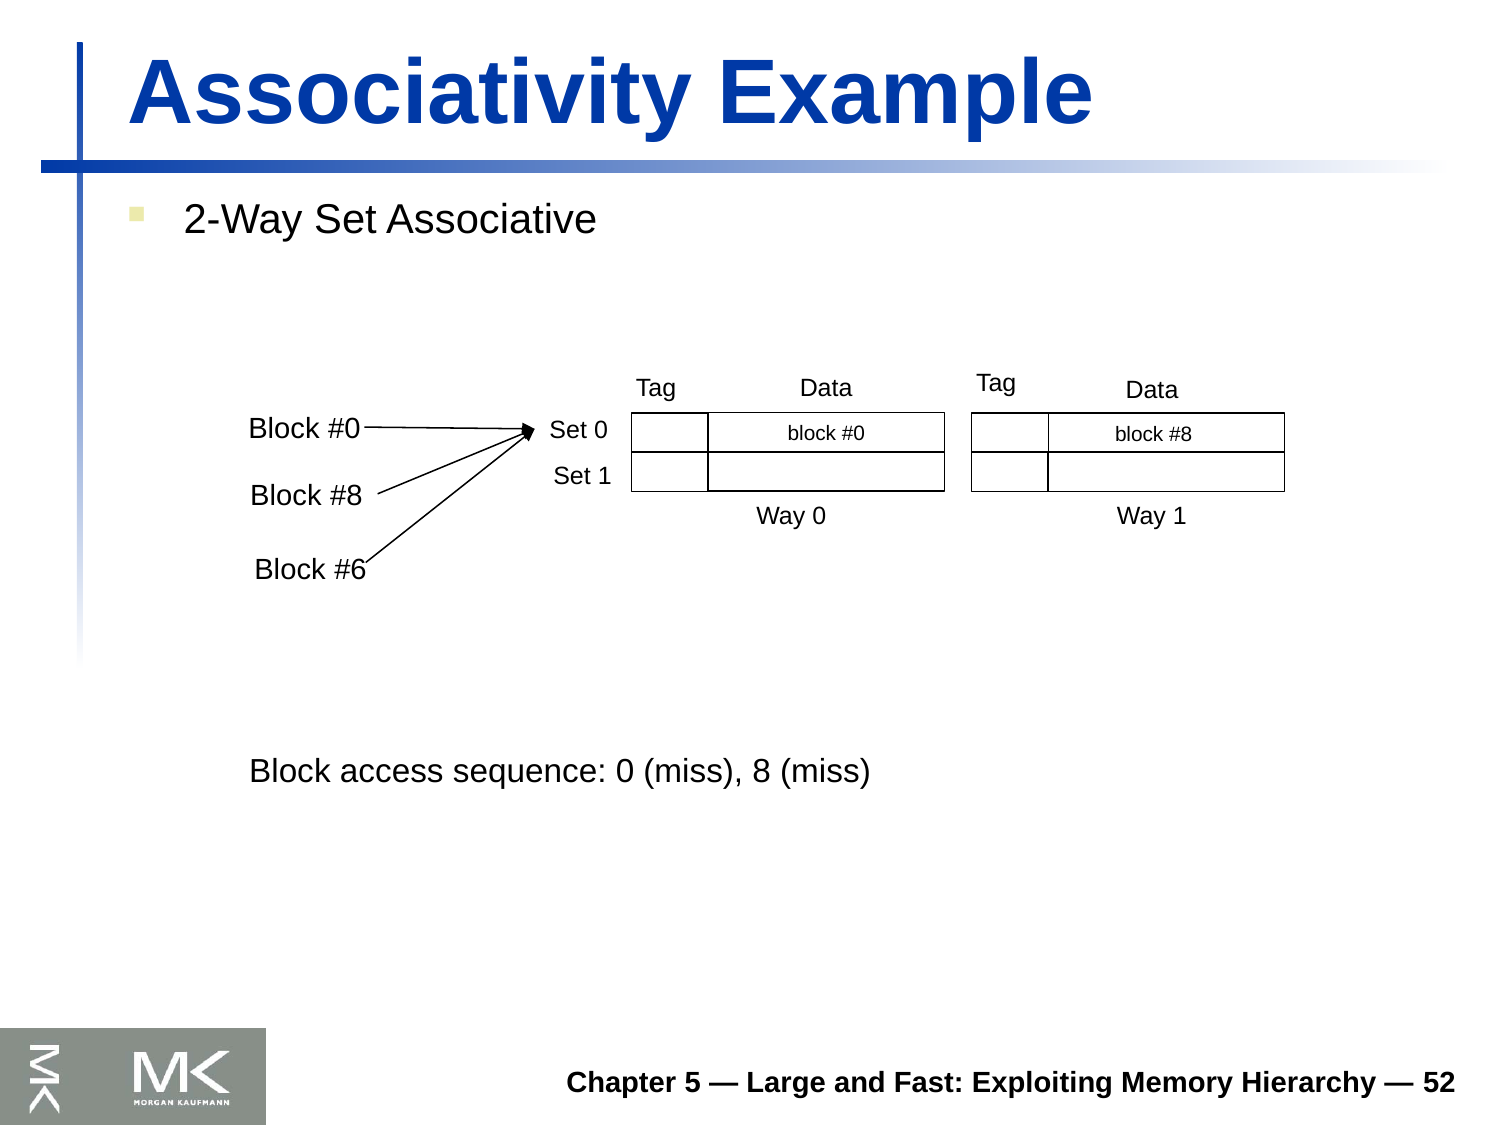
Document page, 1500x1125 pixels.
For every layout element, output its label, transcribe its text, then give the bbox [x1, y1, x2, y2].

text_box Tag [961, 359, 1032, 404]
text_box [631, 452, 708, 492]
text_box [365, 428, 535, 563]
text_box Set 1 [539, 452, 628, 497]
text_box Block #8 [235, 468, 360, 519]
text_box Set 0 [534, 406, 624, 452]
text_box [631, 412, 708, 452]
text_box [971, 412, 1049, 453]
text_box [708, 452, 945, 492]
text_box Data [1110, 366, 1194, 412]
text_box [971, 453, 1048, 492]
text_box Data [785, 364, 868, 409]
text_box Way 1 [1102, 491, 1203, 537]
text_box Block access sequence: 0 (miss), 8 (miss) [159, 741, 1368, 797]
text_box [1048, 452, 1285, 492]
list 2-Way Set Associative [112, 184, 1469, 257]
footer Chapter 5 — Large and Fast: Exploiting Memory Hierarchy — 52 [277, 1046, 1471, 1106]
text_box block #8 [1048, 412, 1285, 452]
text_box Block #0 [233, 402, 376, 452]
text_box Way 0 [741, 492, 842, 538]
text_box block #0 [708, 412, 945, 452]
title Associativity Example [112, 23, 1468, 149]
picture [0, 1028, 266, 1125]
text_box Block #6 [239, 543, 382, 594]
text_box Tag [621, 363, 692, 409]
